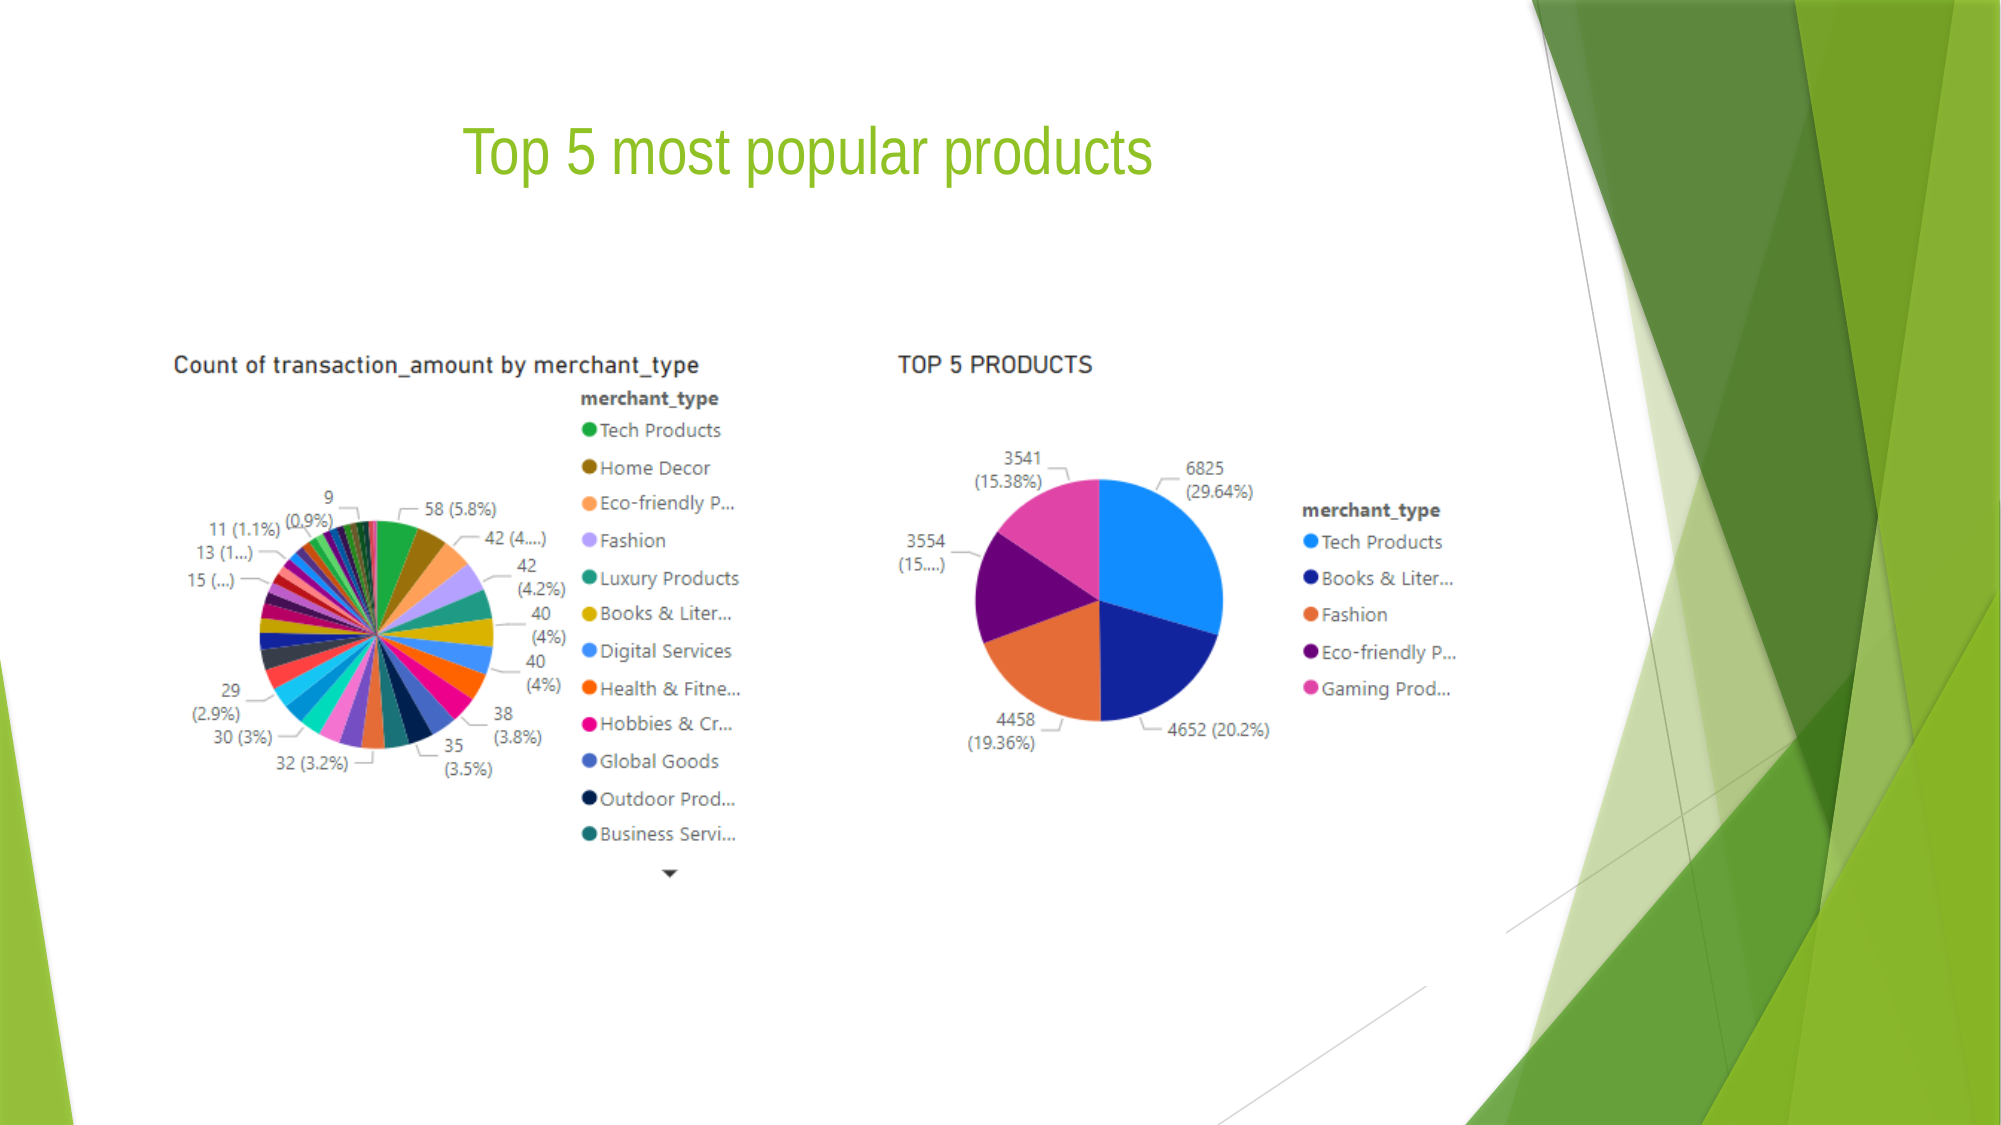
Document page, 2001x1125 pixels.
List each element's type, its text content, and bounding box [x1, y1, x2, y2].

title Top 5 most popular products [111, 99, 1522, 317]
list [140, 259, 1507, 986]
